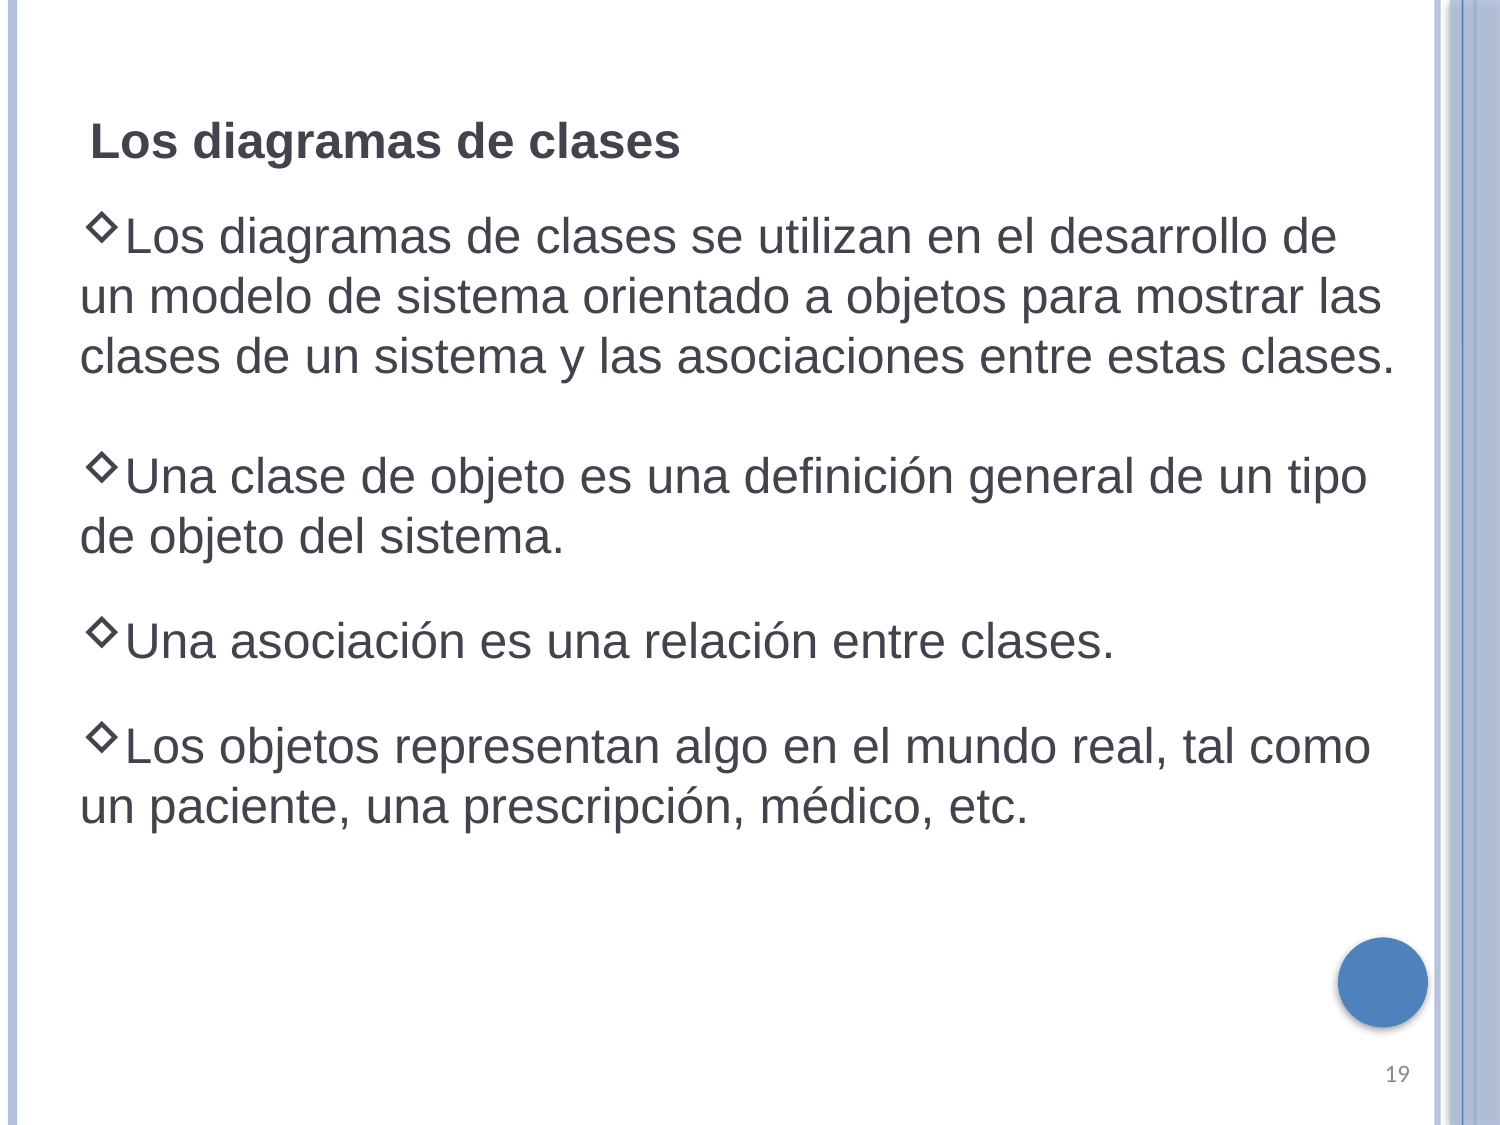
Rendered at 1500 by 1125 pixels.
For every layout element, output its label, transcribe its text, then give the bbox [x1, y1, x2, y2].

text_box Los diagramas de clases se utilizan en el desarrollo de un modelo de sistema orientado a objetos para mostrar las clases de un sistema y las asociaciones entre estas clases. Una clase de objeto es una definición general de un tipo de objeto del sistema. Una asociación es una relación entre clases. Los objetos representan algo en el mundo real, tal como un paciente, una prescripción, médico, etc. [64, 196, 1415, 1047]
text_box 19 [1074, 1042, 1425, 1103]
text_box Los diagramas de clases [74, 45, 1272, 196]
